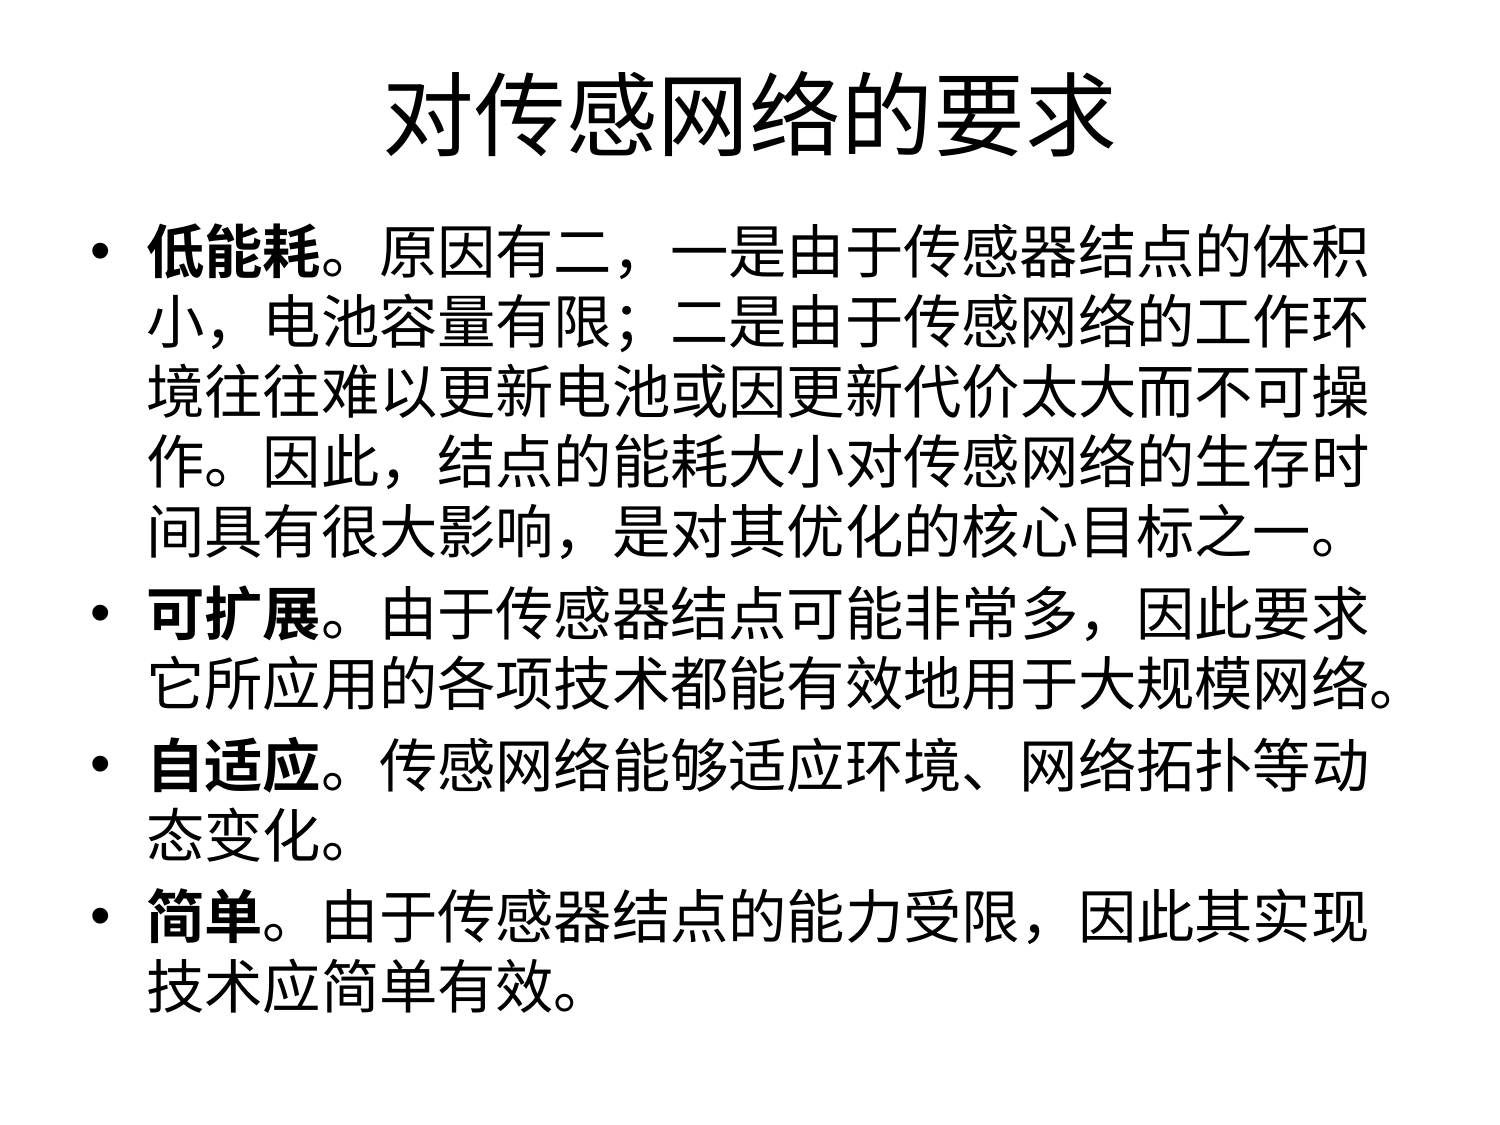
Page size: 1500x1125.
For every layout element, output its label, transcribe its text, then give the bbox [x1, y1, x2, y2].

list 低能耗。原因有二，一是由于传感器结点的体积小，电池容量有限；二是由于传感网络的工作环境往往难以更新电池或因更新代价太大而不可操作。因此，结点的能耗大小对传感网络的生存时间具有很大影响，是对其优化的核心目标之一。 可扩展。由于传感器结点可能非常多，因此要求它所应用的各项技术都能有效地用于大规模网络。 自适应。传感网络能够适应环境、网络拓扑等动态变化。 简单。由于传感器结点的能力受限，因此其实现技术应简单有效。 [75, 208, 1425, 951]
title 对传感网络的要求 [75, 19, 1425, 207]
